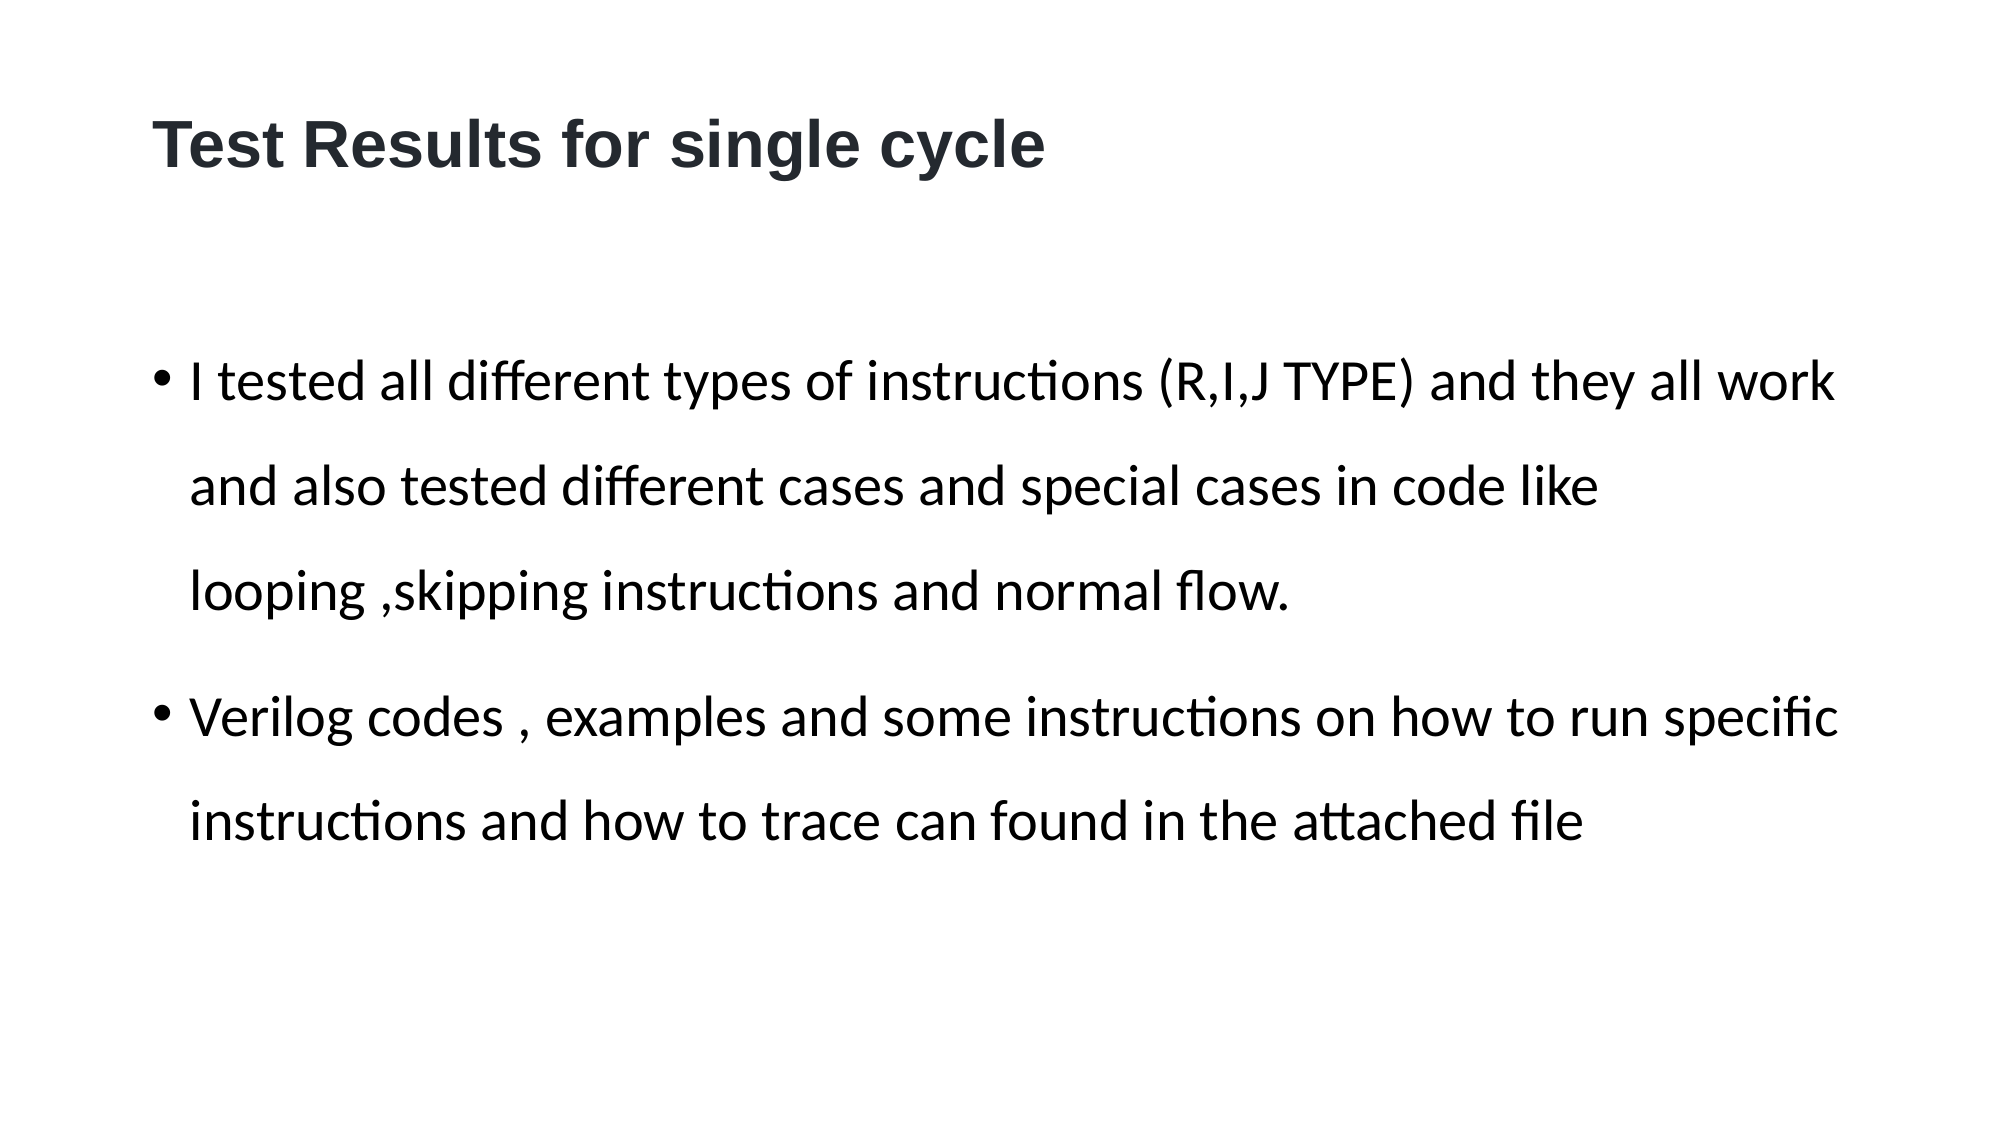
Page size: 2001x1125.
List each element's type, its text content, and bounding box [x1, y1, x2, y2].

title Test Results for single cycle [137, 59, 1863, 278]
list I tested all different types of instructions (R,I,J TYPE) and they all work and also tested different cases and special cases in code like looping ,skipping instructions and normal flow. Verilog codes , examples and some instructions on how to run specific instructions and how to trace can found in the attached file [137, 299, 1863, 1014]
